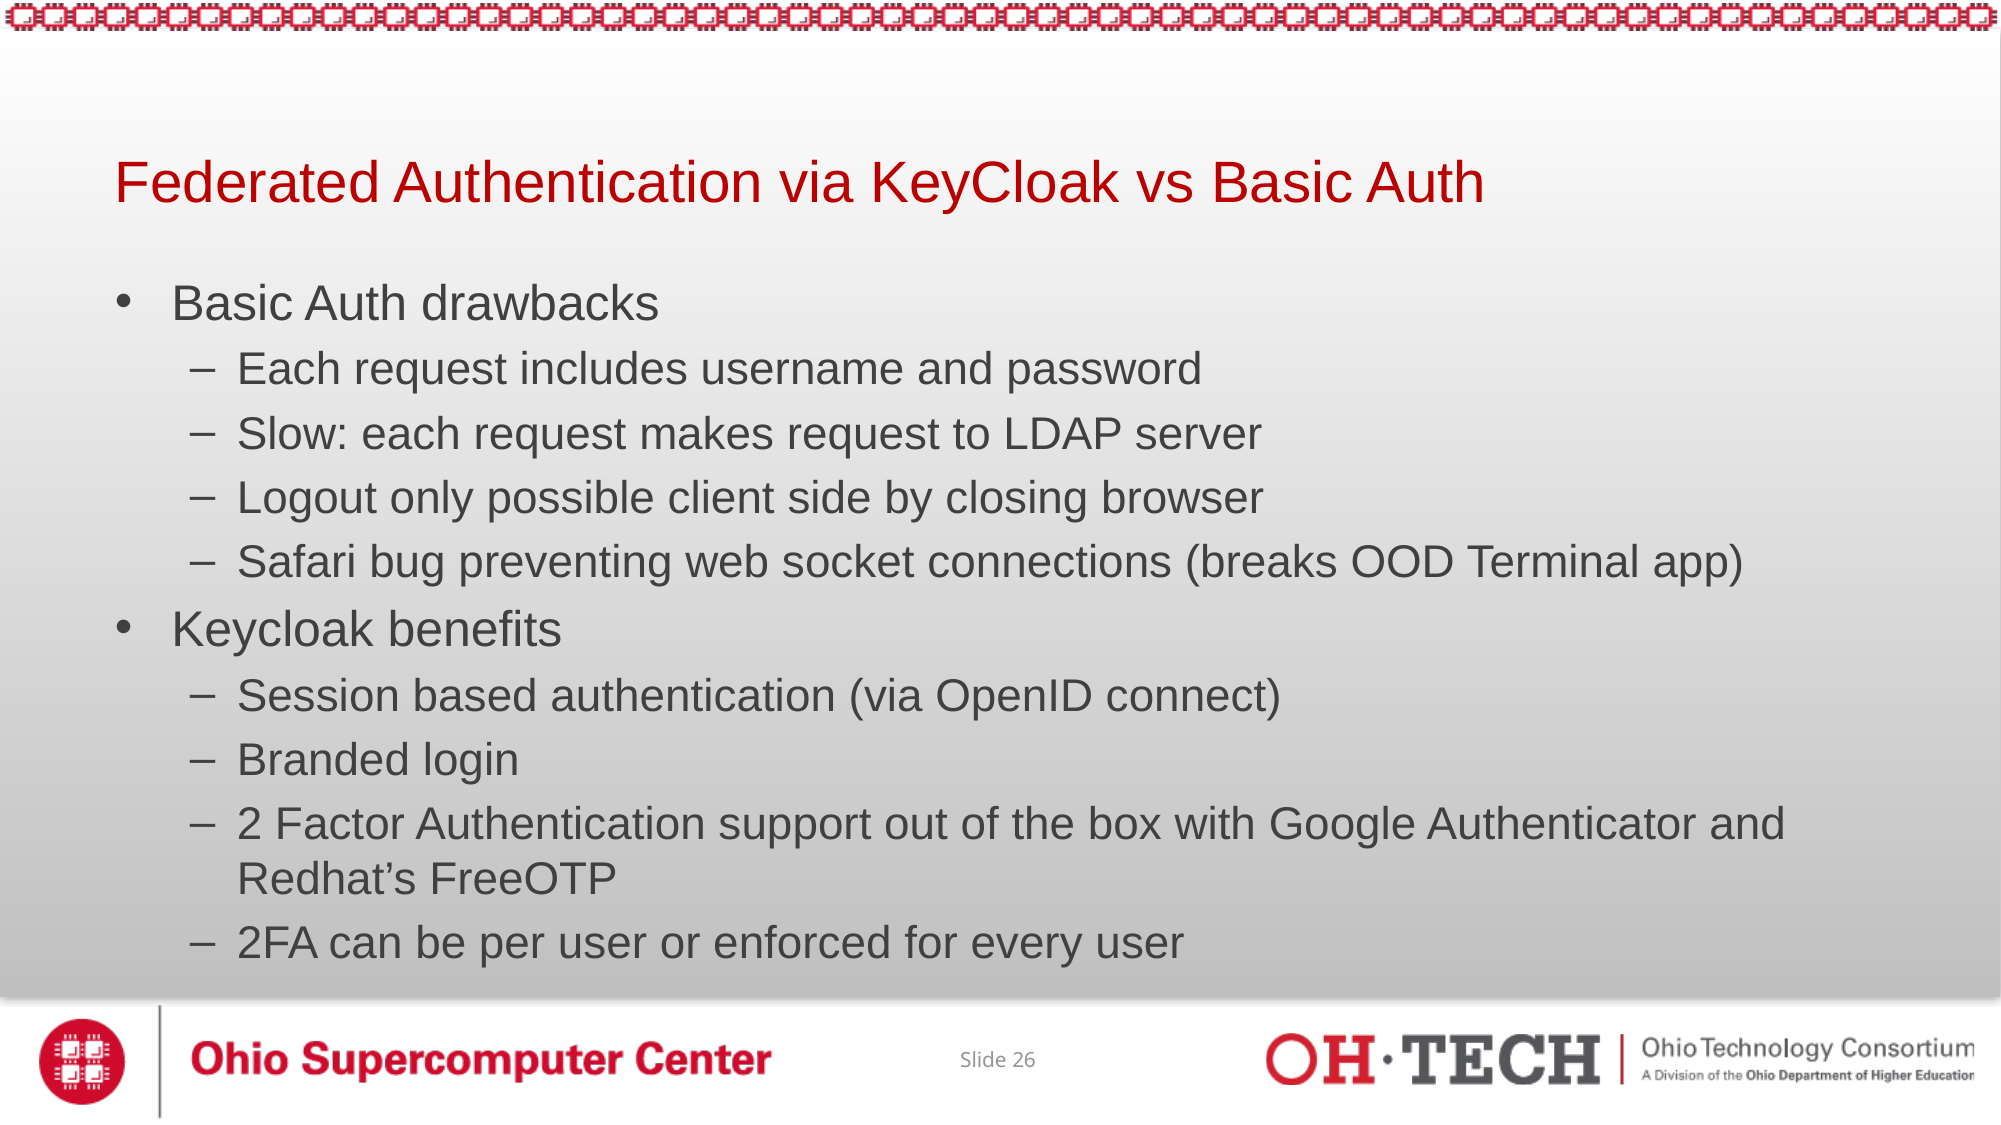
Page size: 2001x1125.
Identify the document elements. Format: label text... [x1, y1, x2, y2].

list Basic Auth drawbacks Each request includes username and password Slow: each request makes request to LDAP server Logout only possible client side by closing browser Safari bug preventing web socket connections (breaks OOD Terminal app) Keycloak benefits Session based authentication (via OpenID connect) Branded login 2 Factor Authentication support out of the box with Google Authenticator and Redhat’s FreeOTP 2FA can be per user or enforced for every user [99, 262, 1900, 904]
picture [38, 1004, 774, 1120]
title Federated Authentication via KeyCloak vs Basic Auth [99, 125, 1900, 233]
picture [0, 3, 2000, 31]
